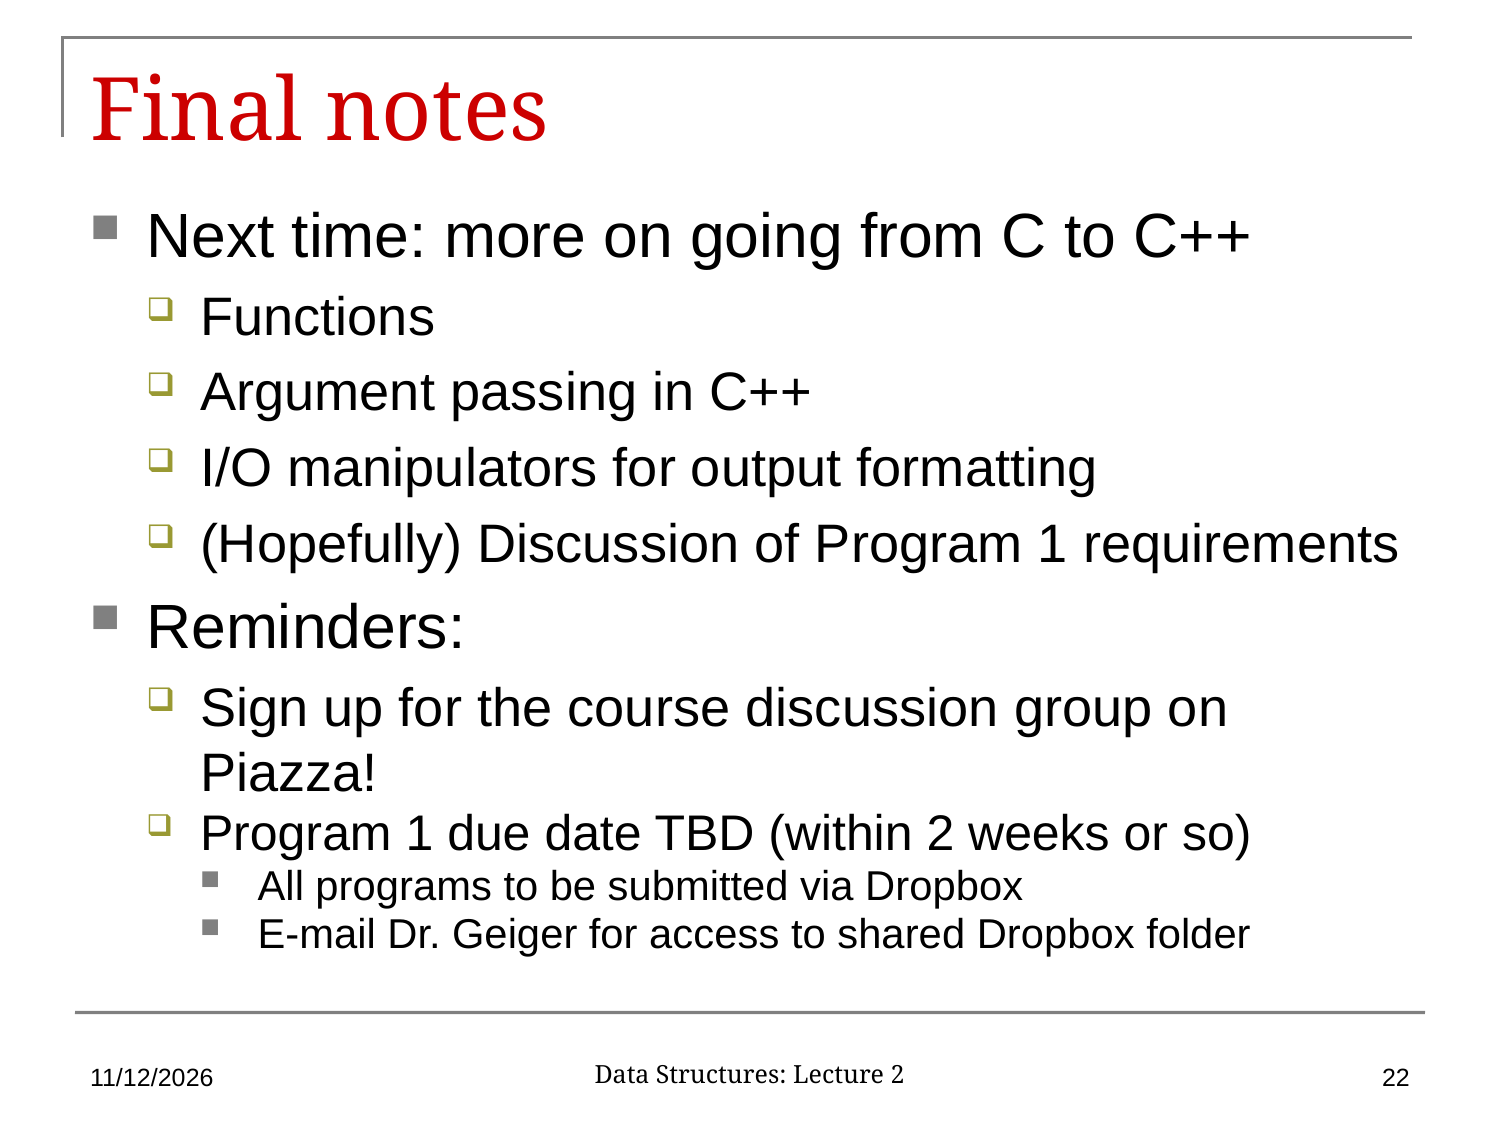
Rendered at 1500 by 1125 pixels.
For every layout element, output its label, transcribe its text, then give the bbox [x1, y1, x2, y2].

title Final notes [75, 45, 1425, 163]
footer Data Structures: Lecture 2 [512, 1024, 988, 1101]
list Next time: more on going from C to C++ Functions Argument passing in C++ I/O manipulators for output formatting (Hopefully) Discussion of Program 1 requirements Reminders: Sign up for the course discussion group on Piazza! Program 1 due date TBD (within 2 weeks or so) All programs to be submitted via Dropbox E-mail Dr. Geiger for access to shared Dropbox folder [75, 187, 1425, 1006]
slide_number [74, 1023, 426, 1100]
slide_number 22 [1074, 1023, 1426, 1100]
